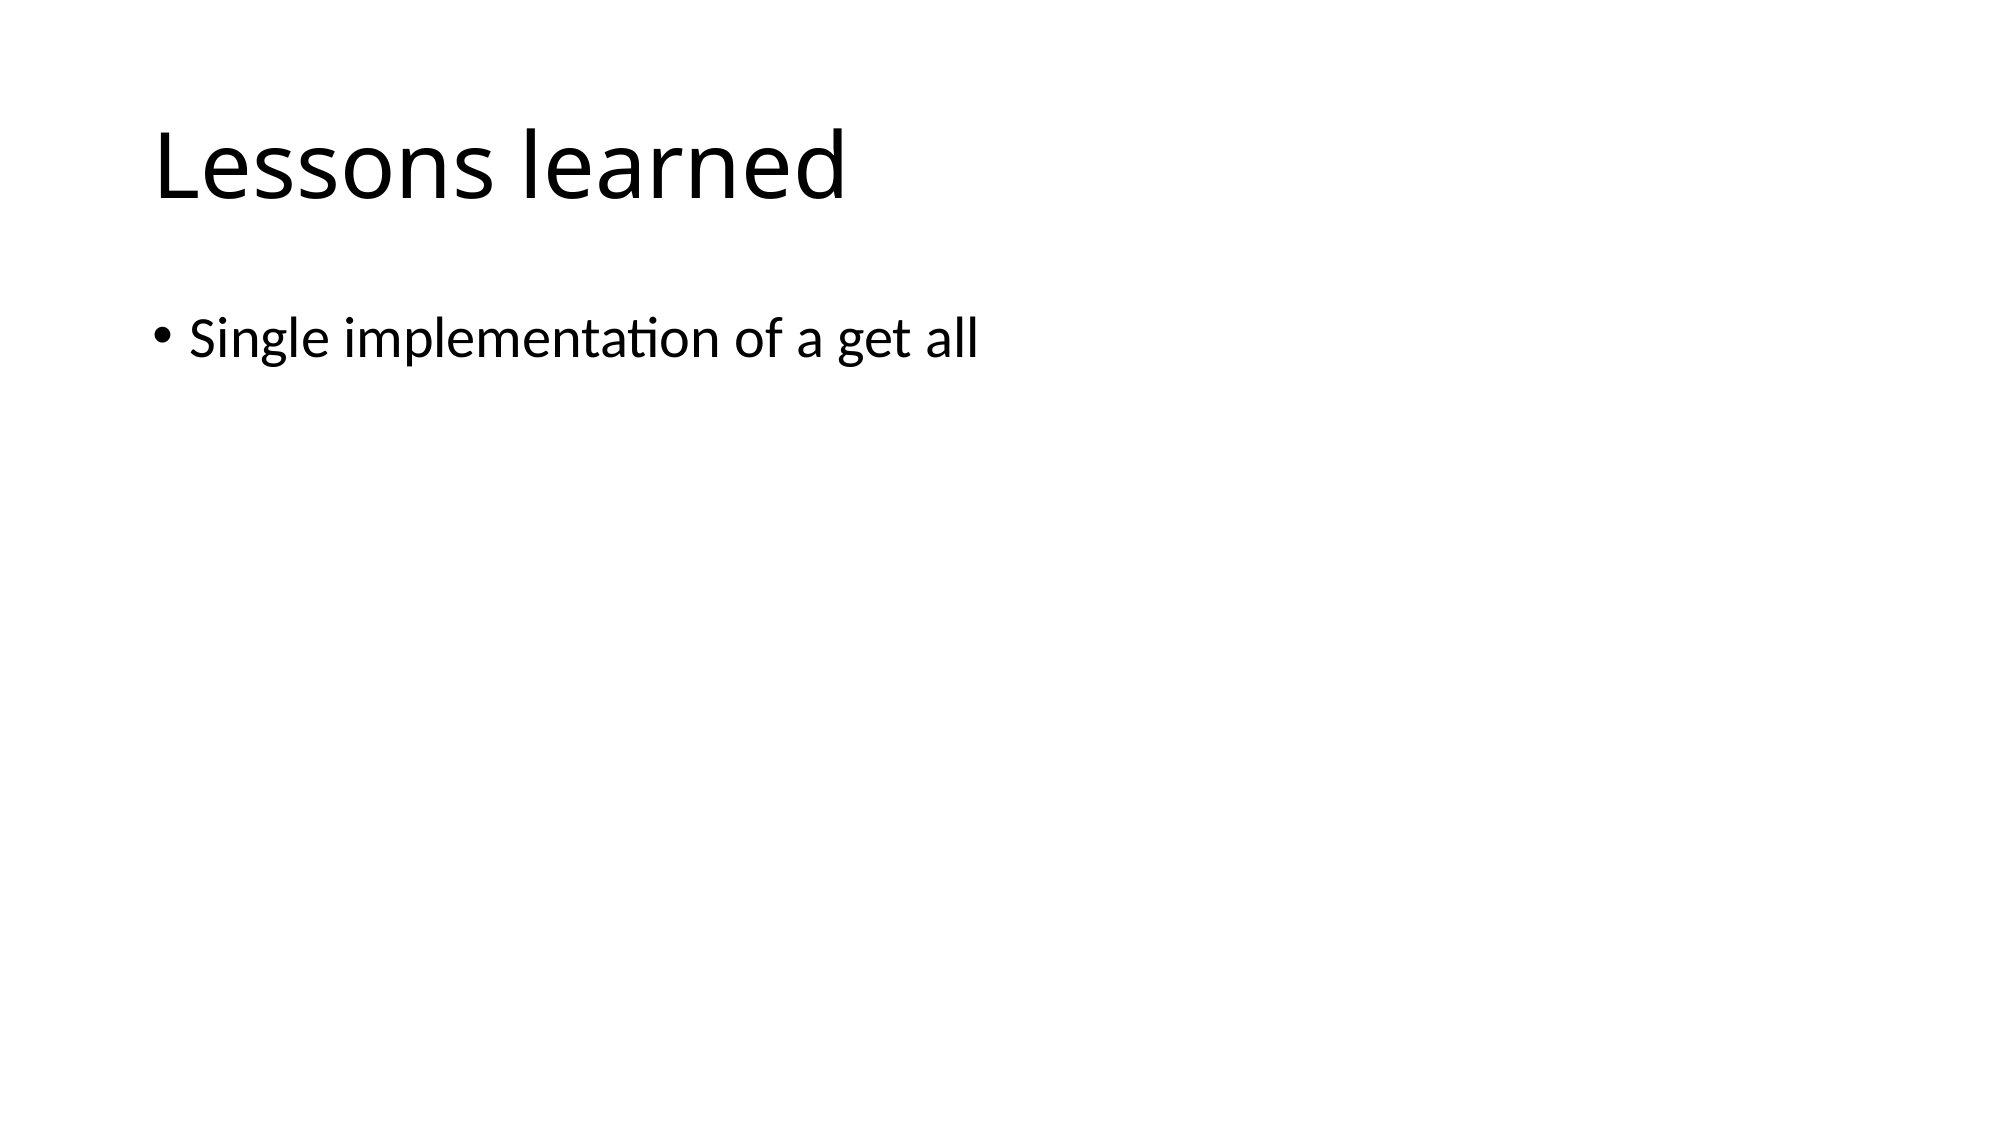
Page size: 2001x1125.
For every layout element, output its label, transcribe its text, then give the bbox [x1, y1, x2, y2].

title Lessons learned [137, 59, 1863, 278]
list Single implementation of a get all [137, 299, 1863, 1014]
